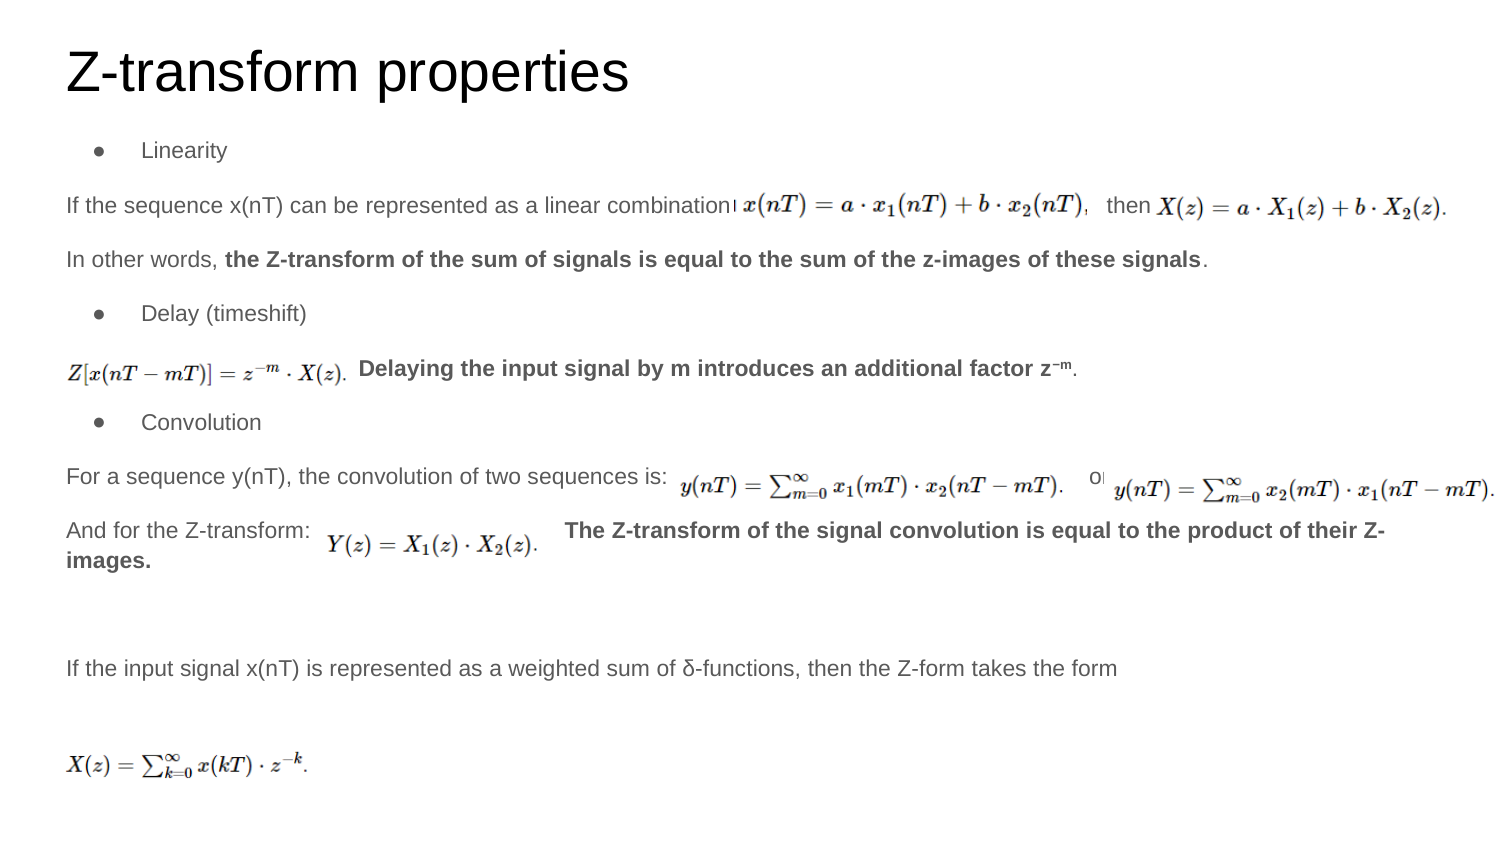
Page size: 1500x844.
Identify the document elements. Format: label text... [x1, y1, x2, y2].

title Z-transform properties [51, 25, 1449, 119]
picture [1151, 182, 1458, 227]
picture [1104, 465, 1500, 510]
picture [60, 734, 319, 799]
picture [318, 517, 554, 570]
picture [55, 346, 356, 399]
picture [668, 462, 1078, 514]
list Linearity If the sequence x(nT) can be represented as a linear combination then In other words, the Z-transform of the sum of signals is equal to the sum of the z-images of these signals. Delay (timeshift) Delaying the input signal by m introduces an additional factor z−m. Convolution For a sequence y(nT), the convolution of two sequences is: or And for the Z-transform: The Z-transform of the signal convolution is equal to the product of their Z-images. If the input signal x(nT) is represented as a weighted sum of δ-functions, then the Z-form takes the form [51, 119, 1449, 811]
picture [734, 175, 1087, 233]
